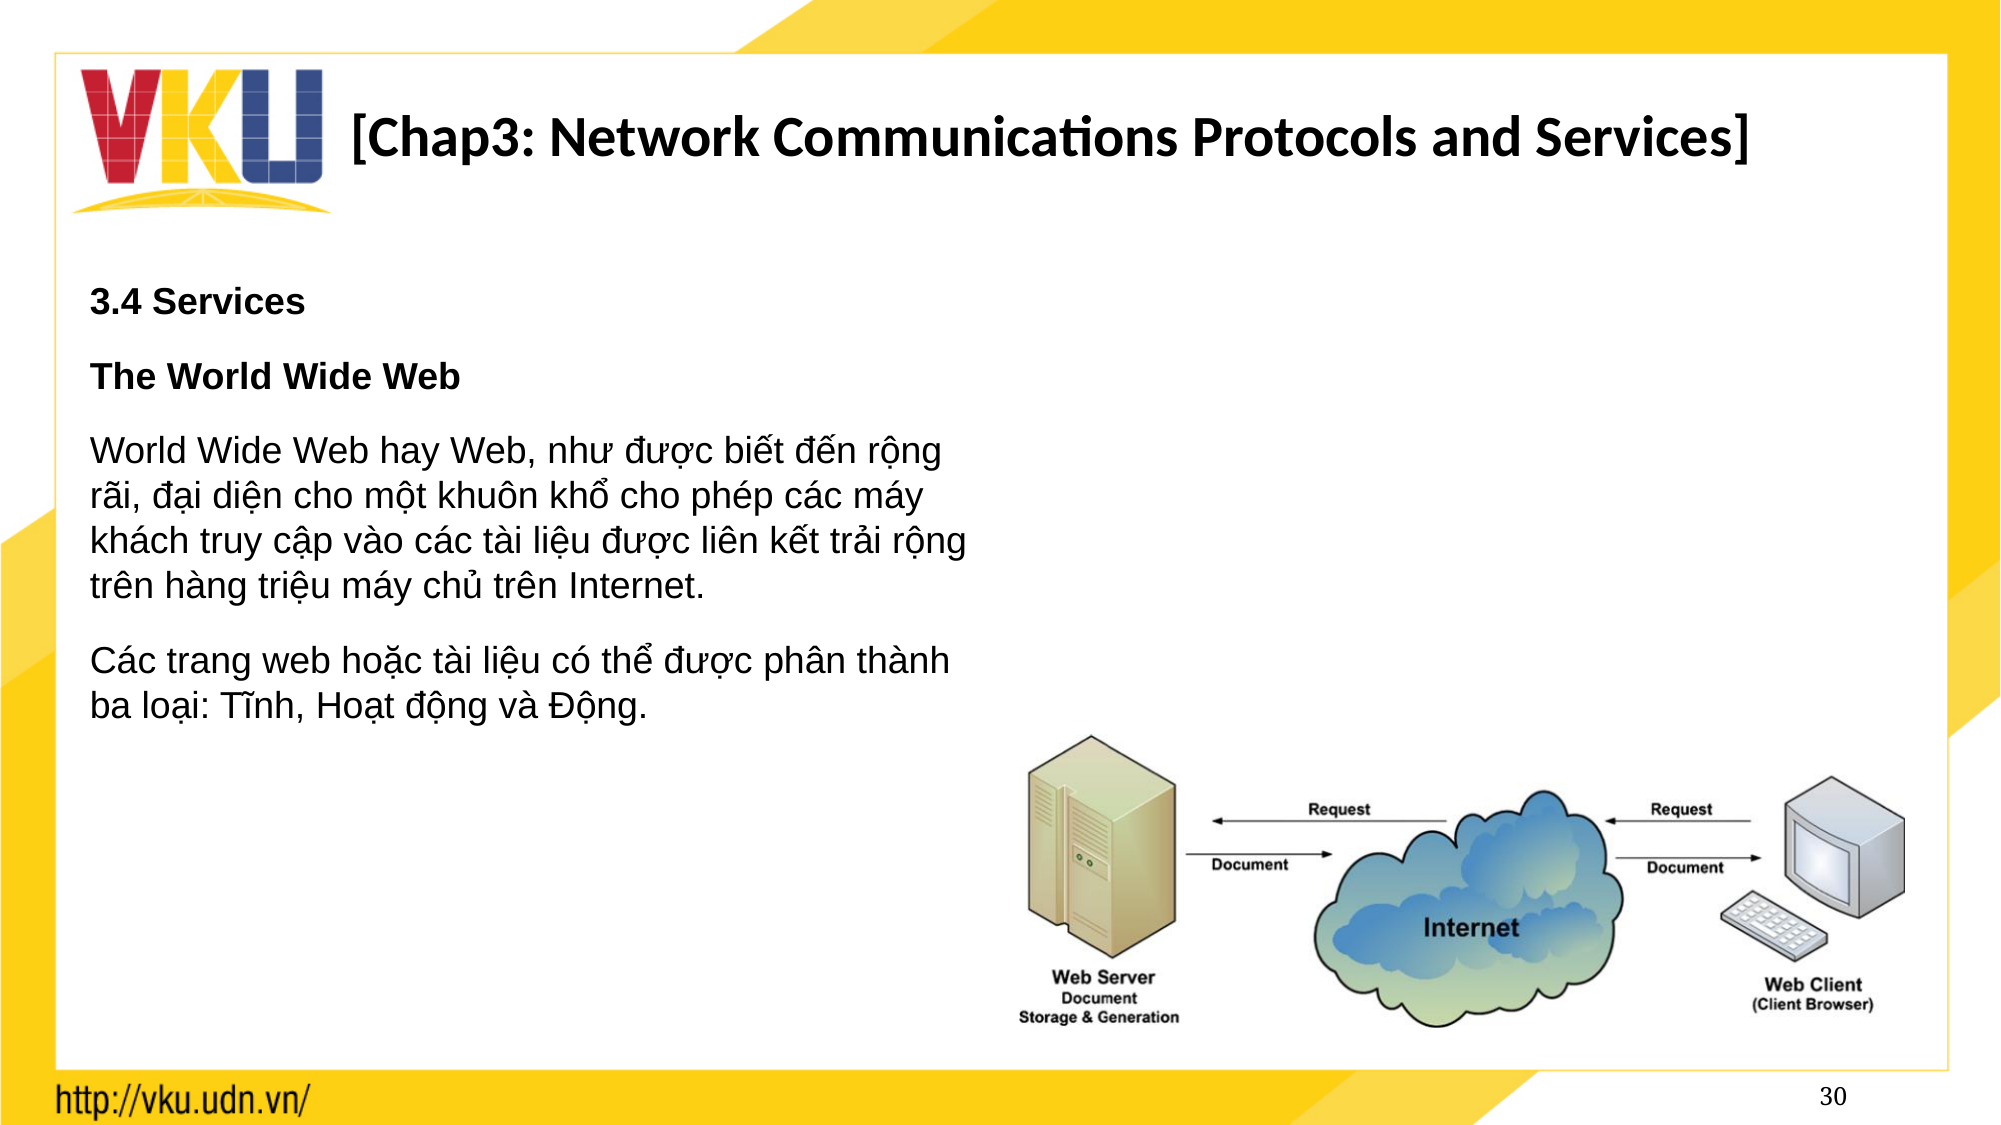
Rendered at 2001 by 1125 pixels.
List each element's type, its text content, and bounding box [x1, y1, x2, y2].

text_box [92, 237, 1170, 1013]
text_box 3.4 Services The World Wide Web World Wide Web hay Web, như được biết đến rộng rãi, đại diện cho một khuôn khổ cho phép các máy khách truy cập vào các tài liệu được liên kết trải rộng trên hàng triệu máy chủ trên Internet. Các trang web hoặc tài liệu có thể được phân thành ba loại: Tĩnh, Hoạt động và Động. [75, 270, 990, 959]
text_box <number> [1412, 1071, 1863, 1125]
picture [0, 0, 2001, 1125]
text_box [Chap3: Network Communications Protocols and Services] [335, 59, 1863, 215]
